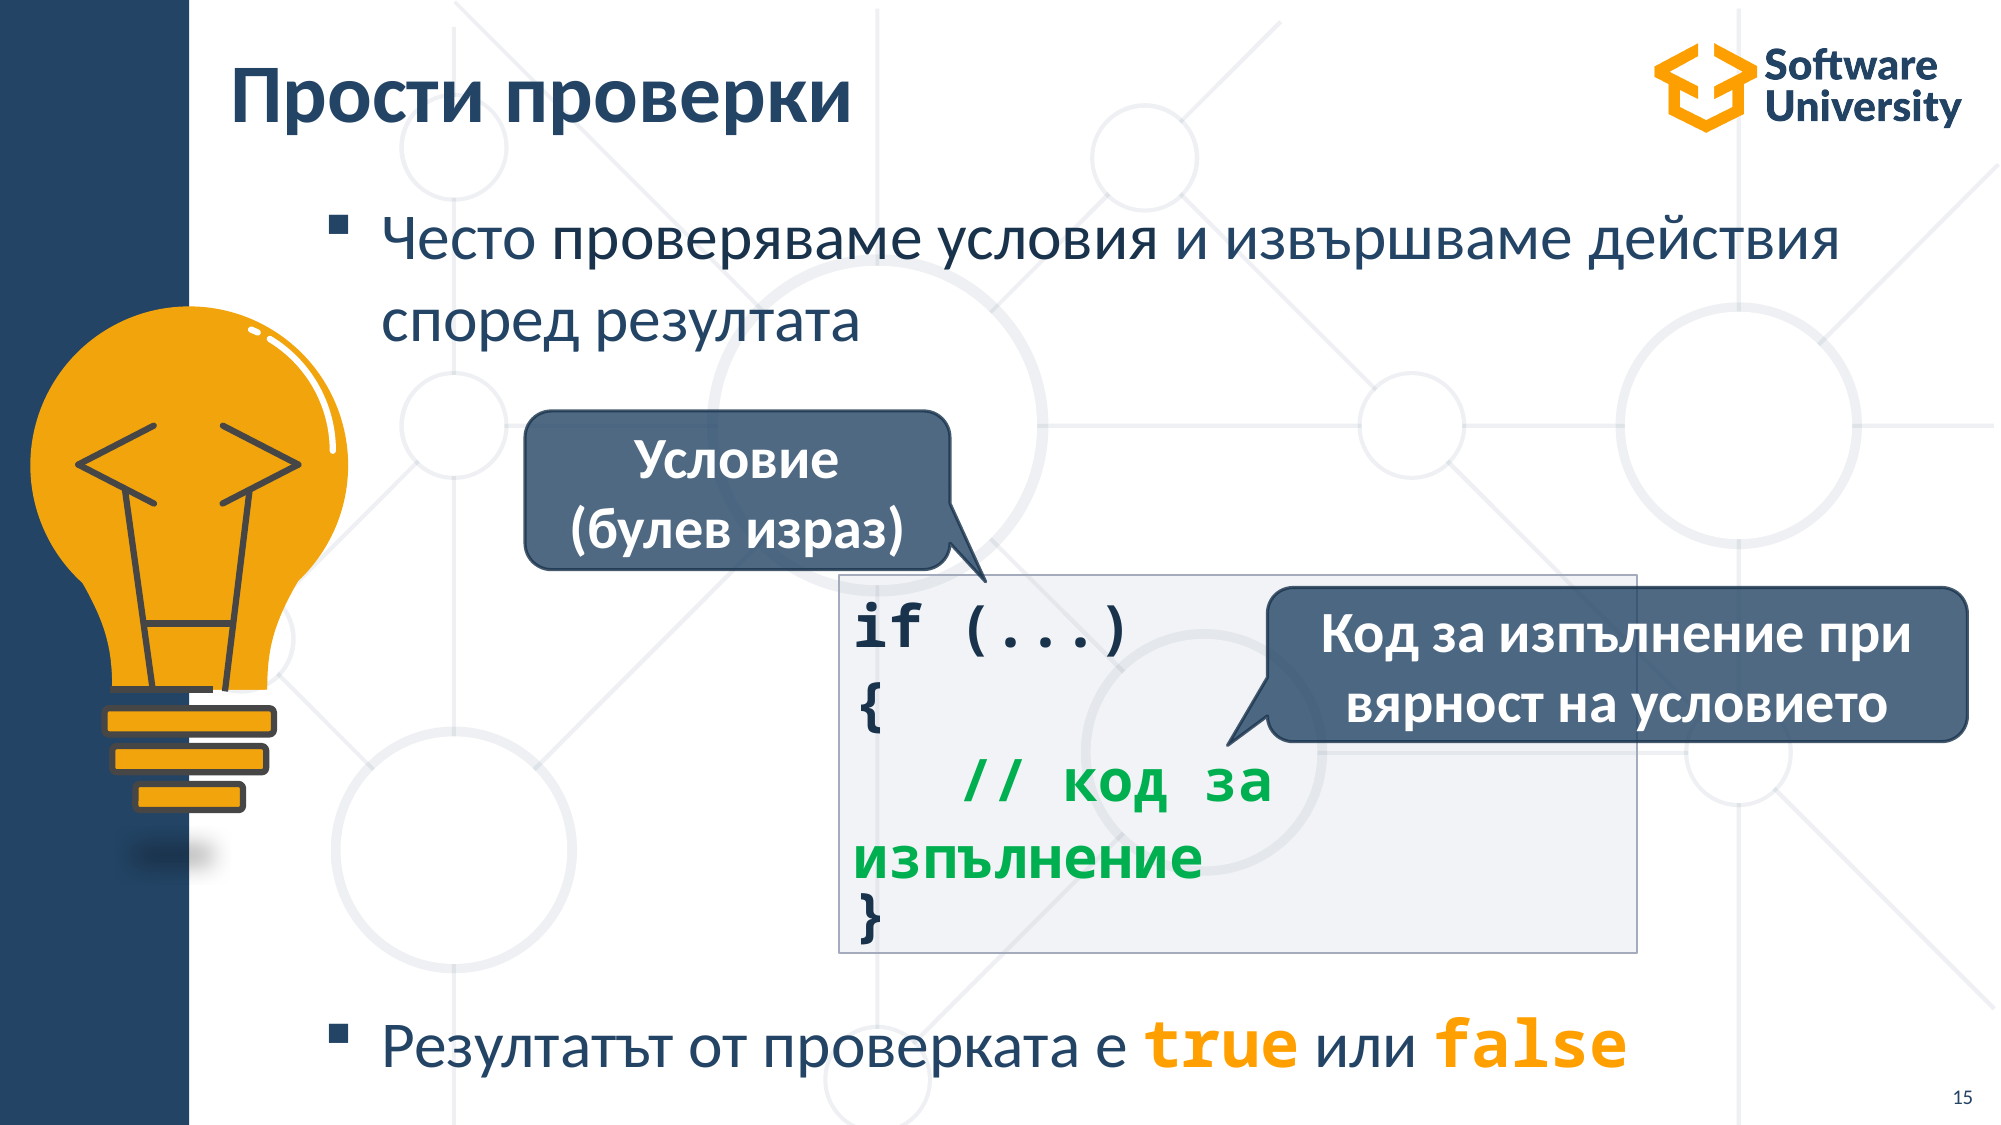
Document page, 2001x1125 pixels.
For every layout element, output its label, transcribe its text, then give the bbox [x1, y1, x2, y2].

title Прости проверки [212, 16, 1628, 162]
list Често проверяваме условия и извършваме действия според резултата Резултатът от проверката е true или false [306, 183, 1968, 1094]
text_box Условие (булев израз) [522, 408, 988, 584]
text_box 15 [1927, 1067, 1989, 1117]
text_box if (...) { // код за изпълнение } [839, 574, 1638, 954]
text_box Код за изпълнение при вярност на условието [1225, 585, 1970, 748]
picture [1641, 31, 1973, 145]
